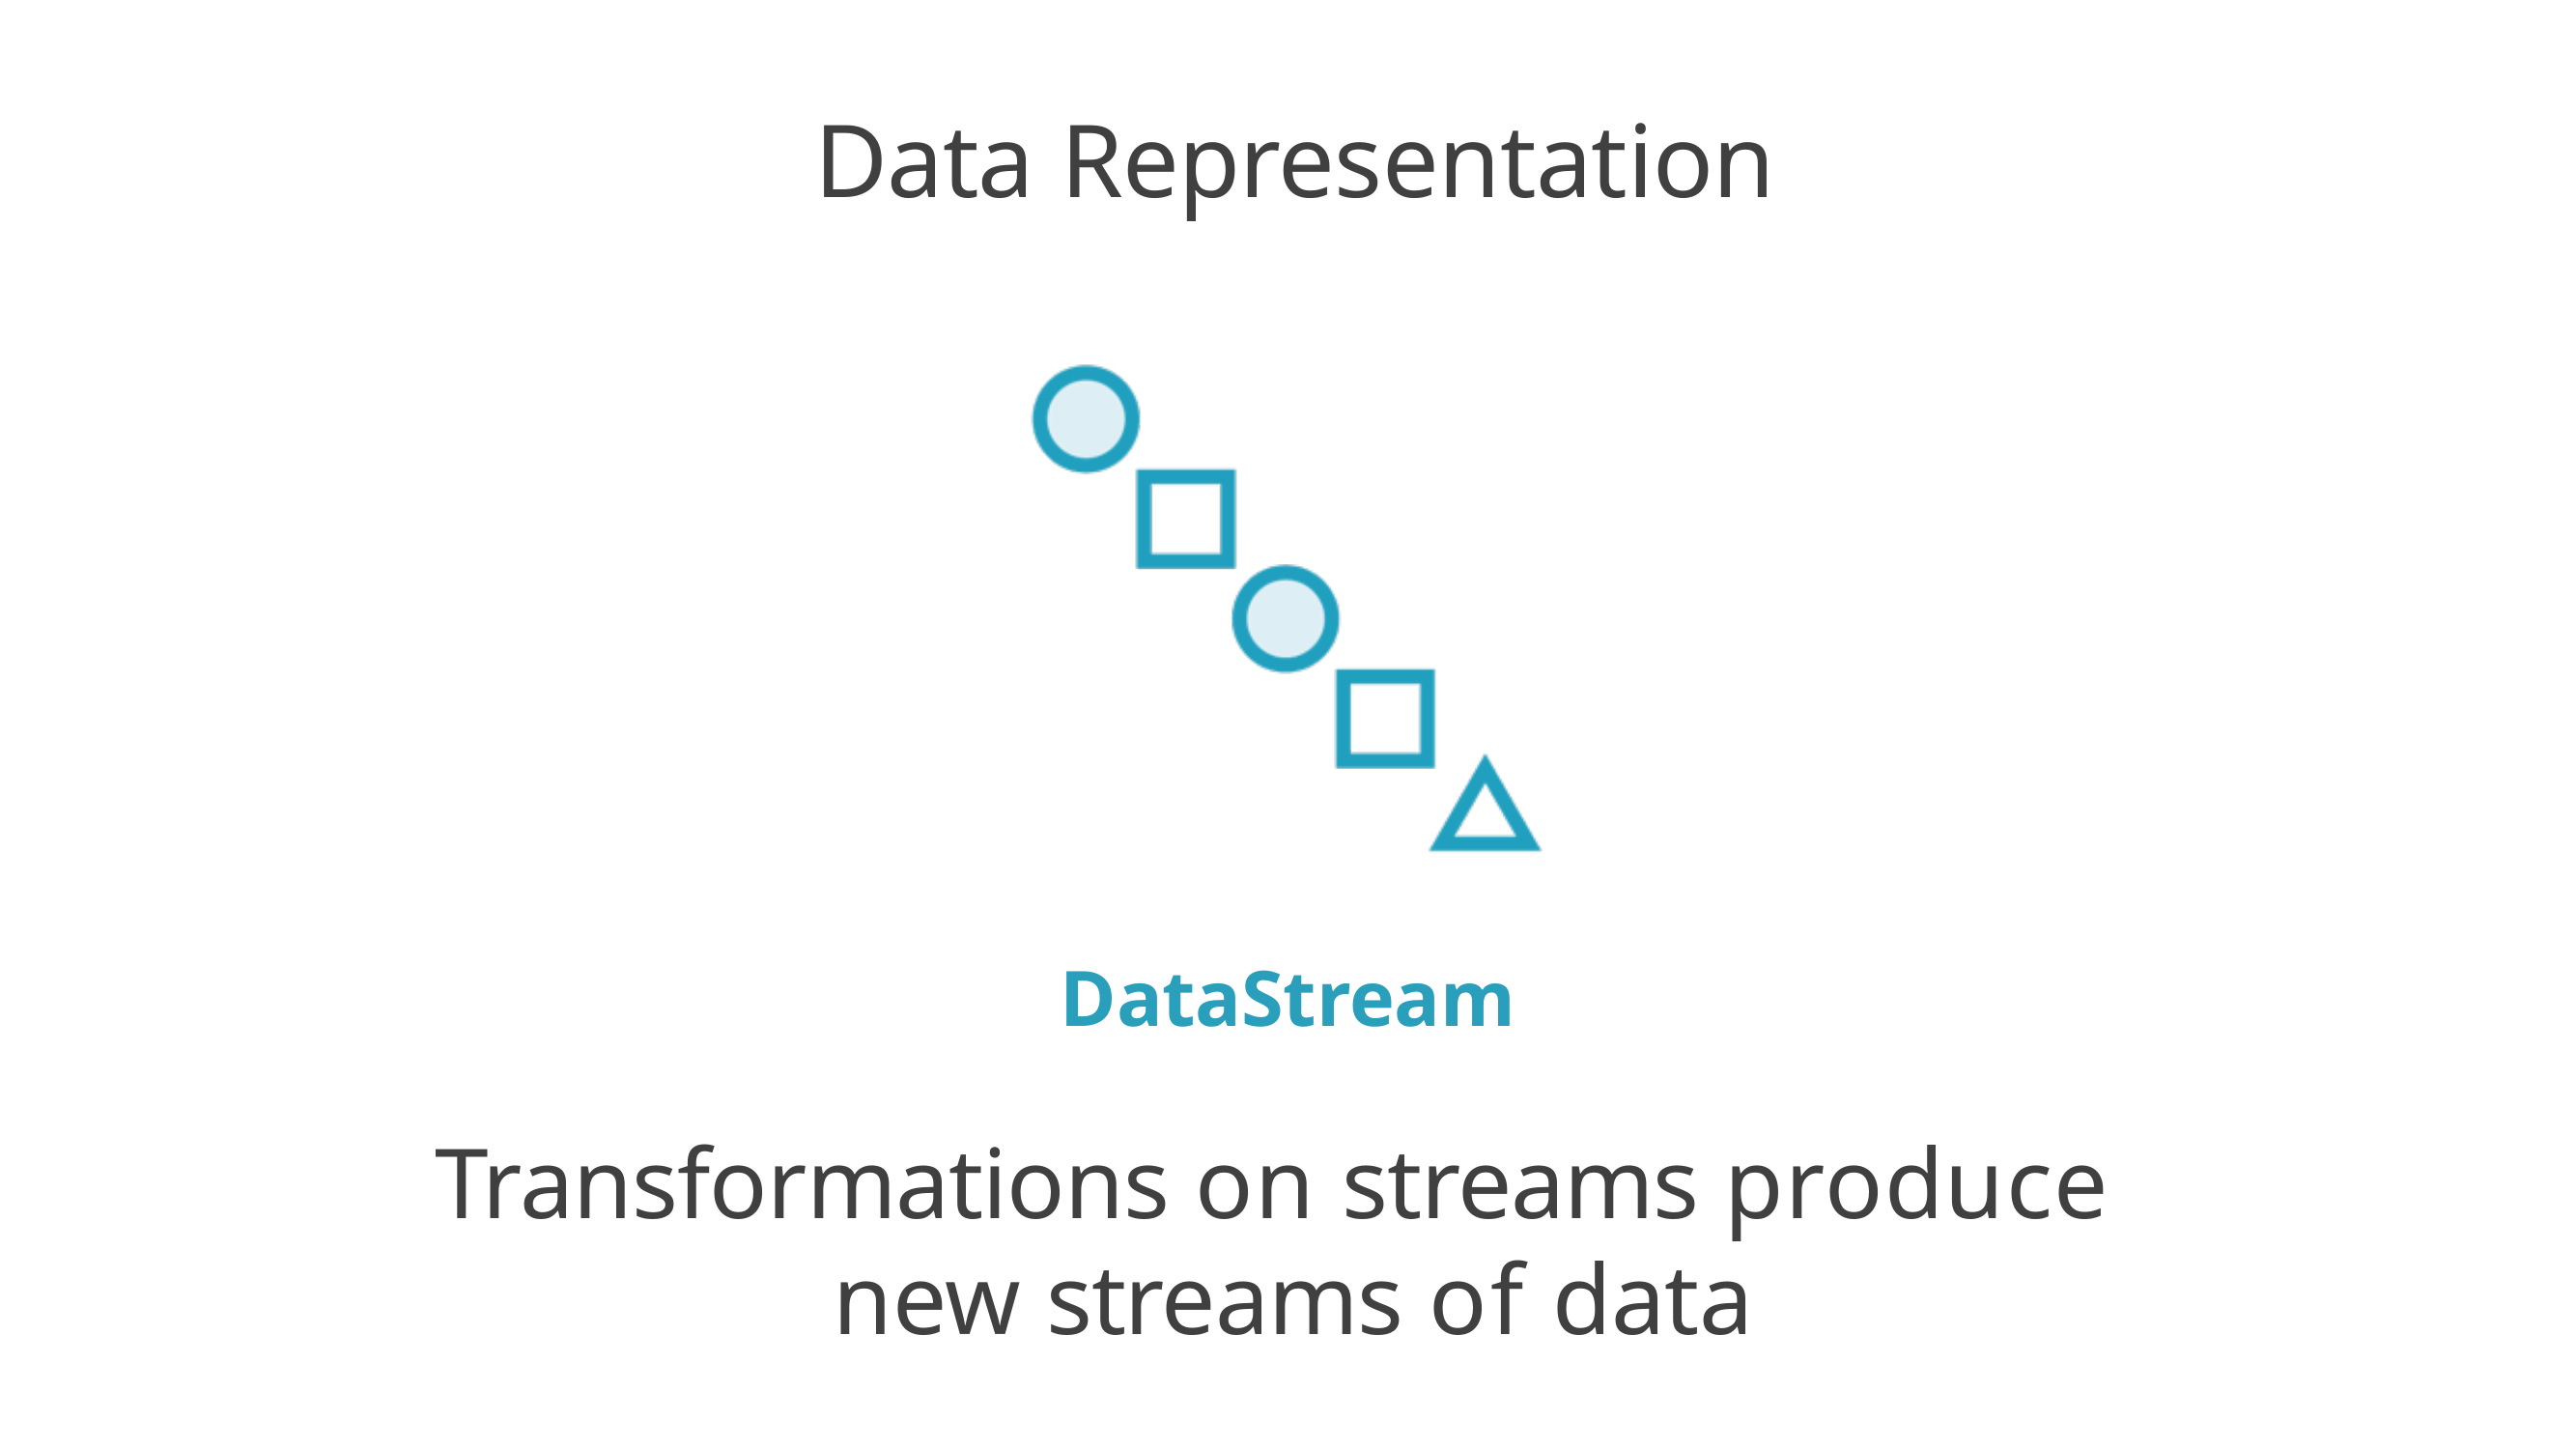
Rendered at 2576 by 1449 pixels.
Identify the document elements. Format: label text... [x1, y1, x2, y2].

text_box DataStream Transformations on streams produce new streams of data [432, 948, 2214, 1354]
title Data Representation [615, 58, 2315, 339]
picture [1024, 357, 1552, 862]
